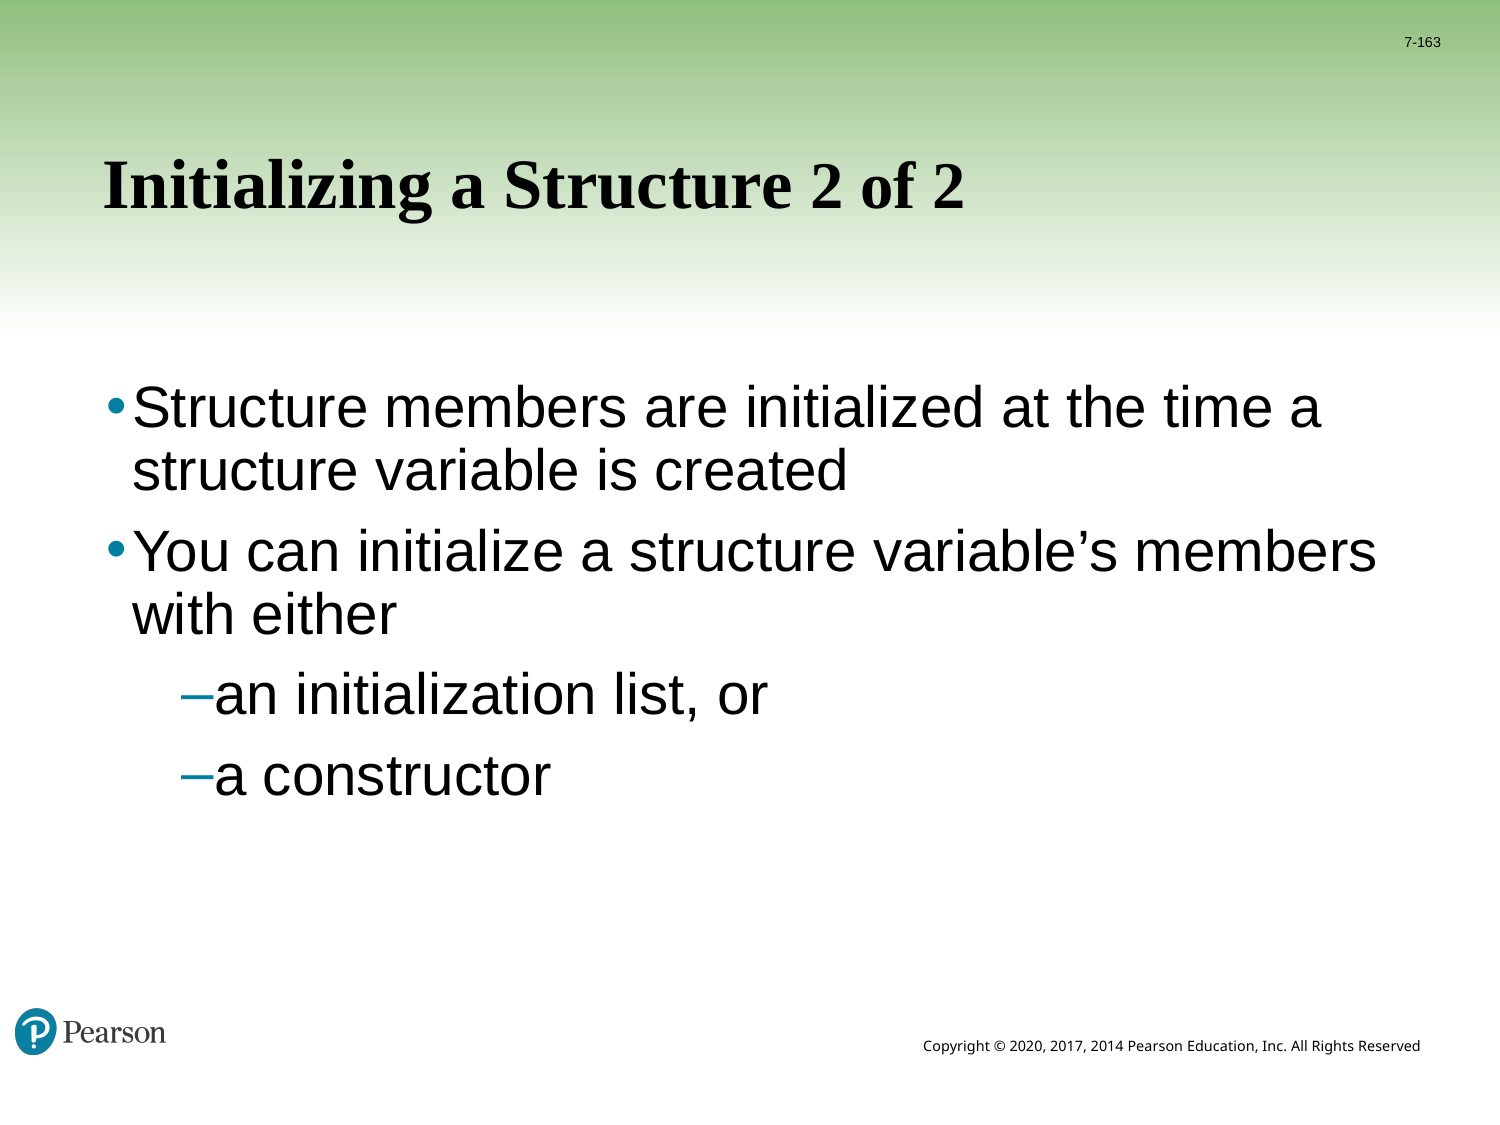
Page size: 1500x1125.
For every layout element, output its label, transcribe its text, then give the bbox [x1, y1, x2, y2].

picture [41, 1008, 166, 1055]
list Structure members are initialized at the time a structure variable is created You can initialize a structure variable’s members with either an initialization list, or a constructor [75, 362, 1438, 950]
picture [15, 1008, 30, 1024]
slide_number 7-163 [1389, 18, 1480, 49]
picture [15, 1041, 26, 1055]
picture [23, 1017, 49, 1042]
title Initializing a Structure 2 of 2 [87, 50, 1438, 238]
